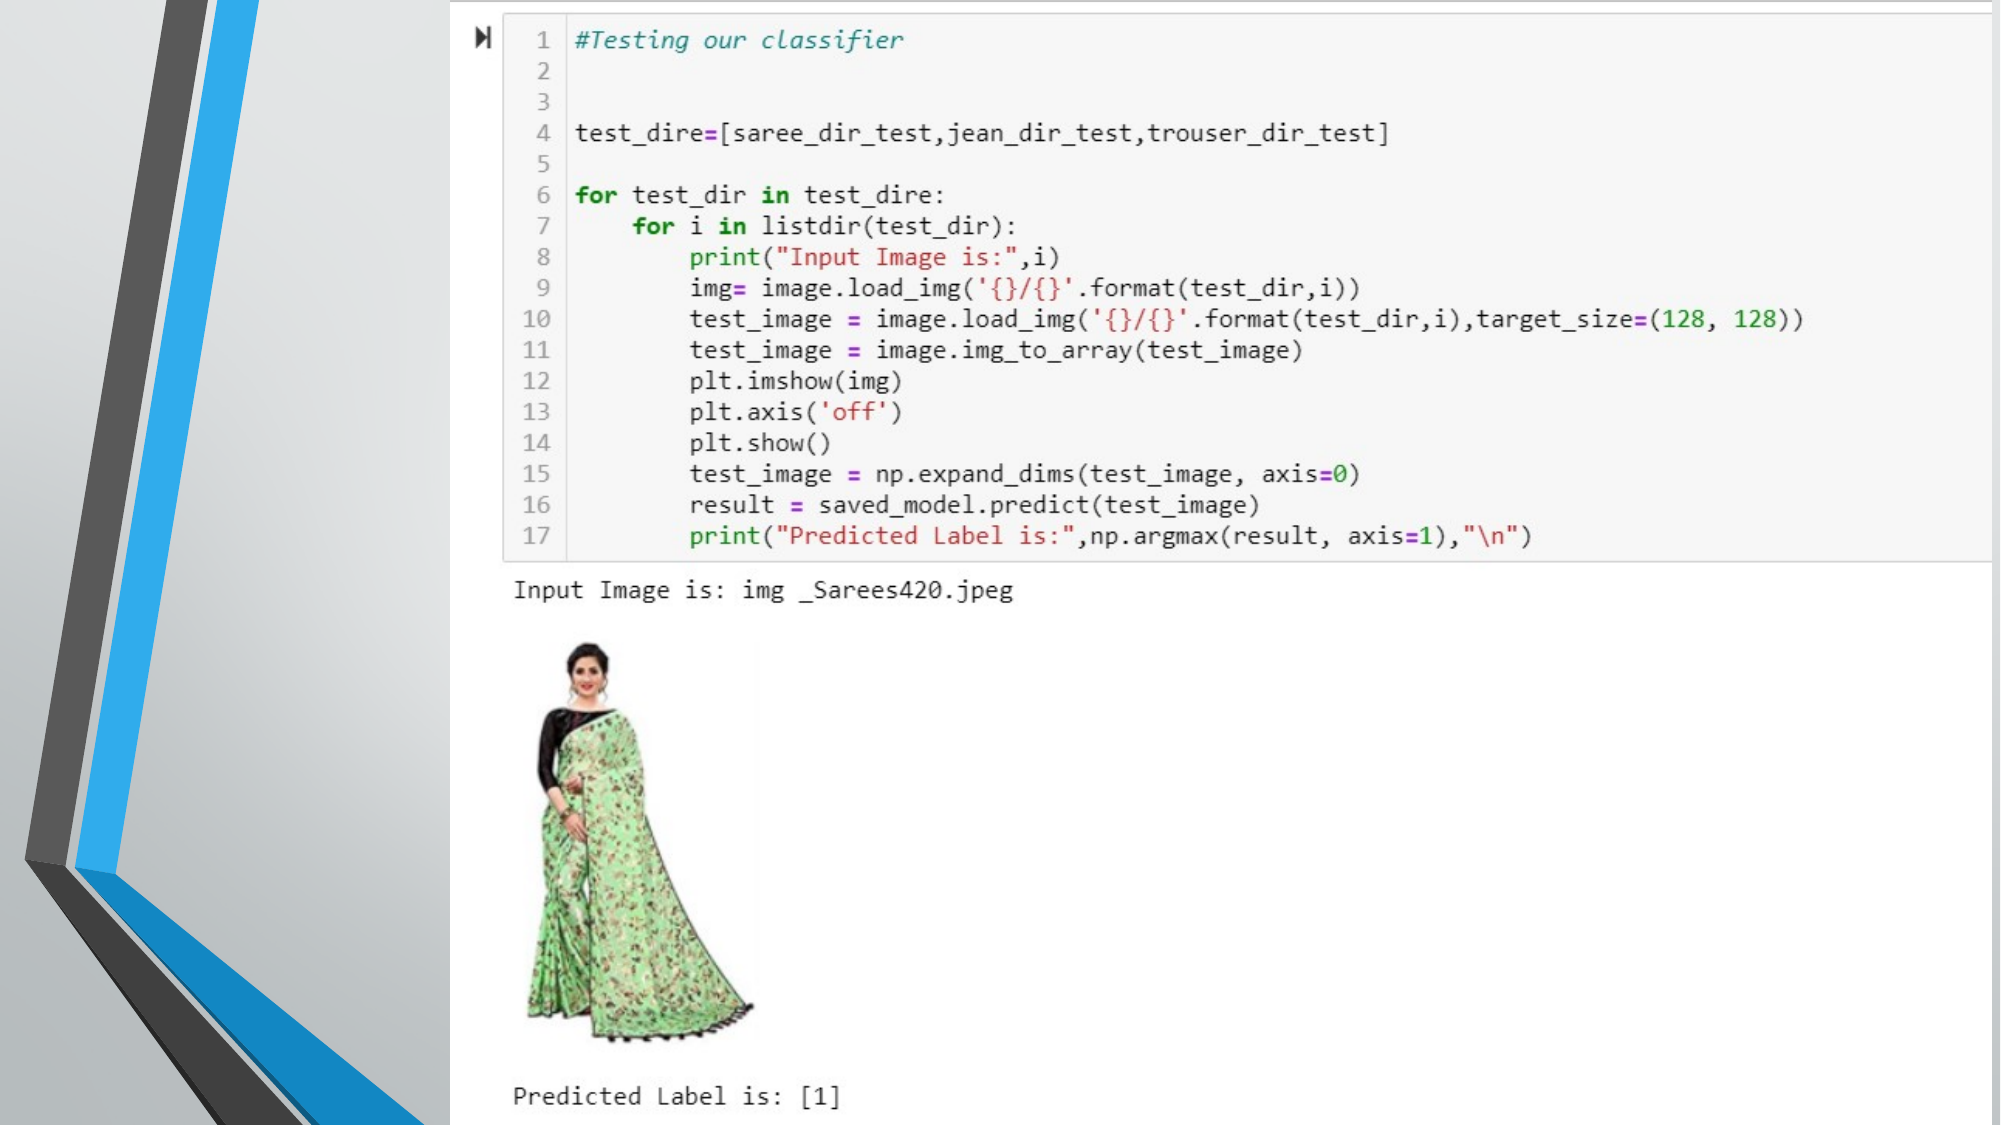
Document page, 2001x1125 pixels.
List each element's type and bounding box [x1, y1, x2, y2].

list [449, 0, 1992, 1125]
